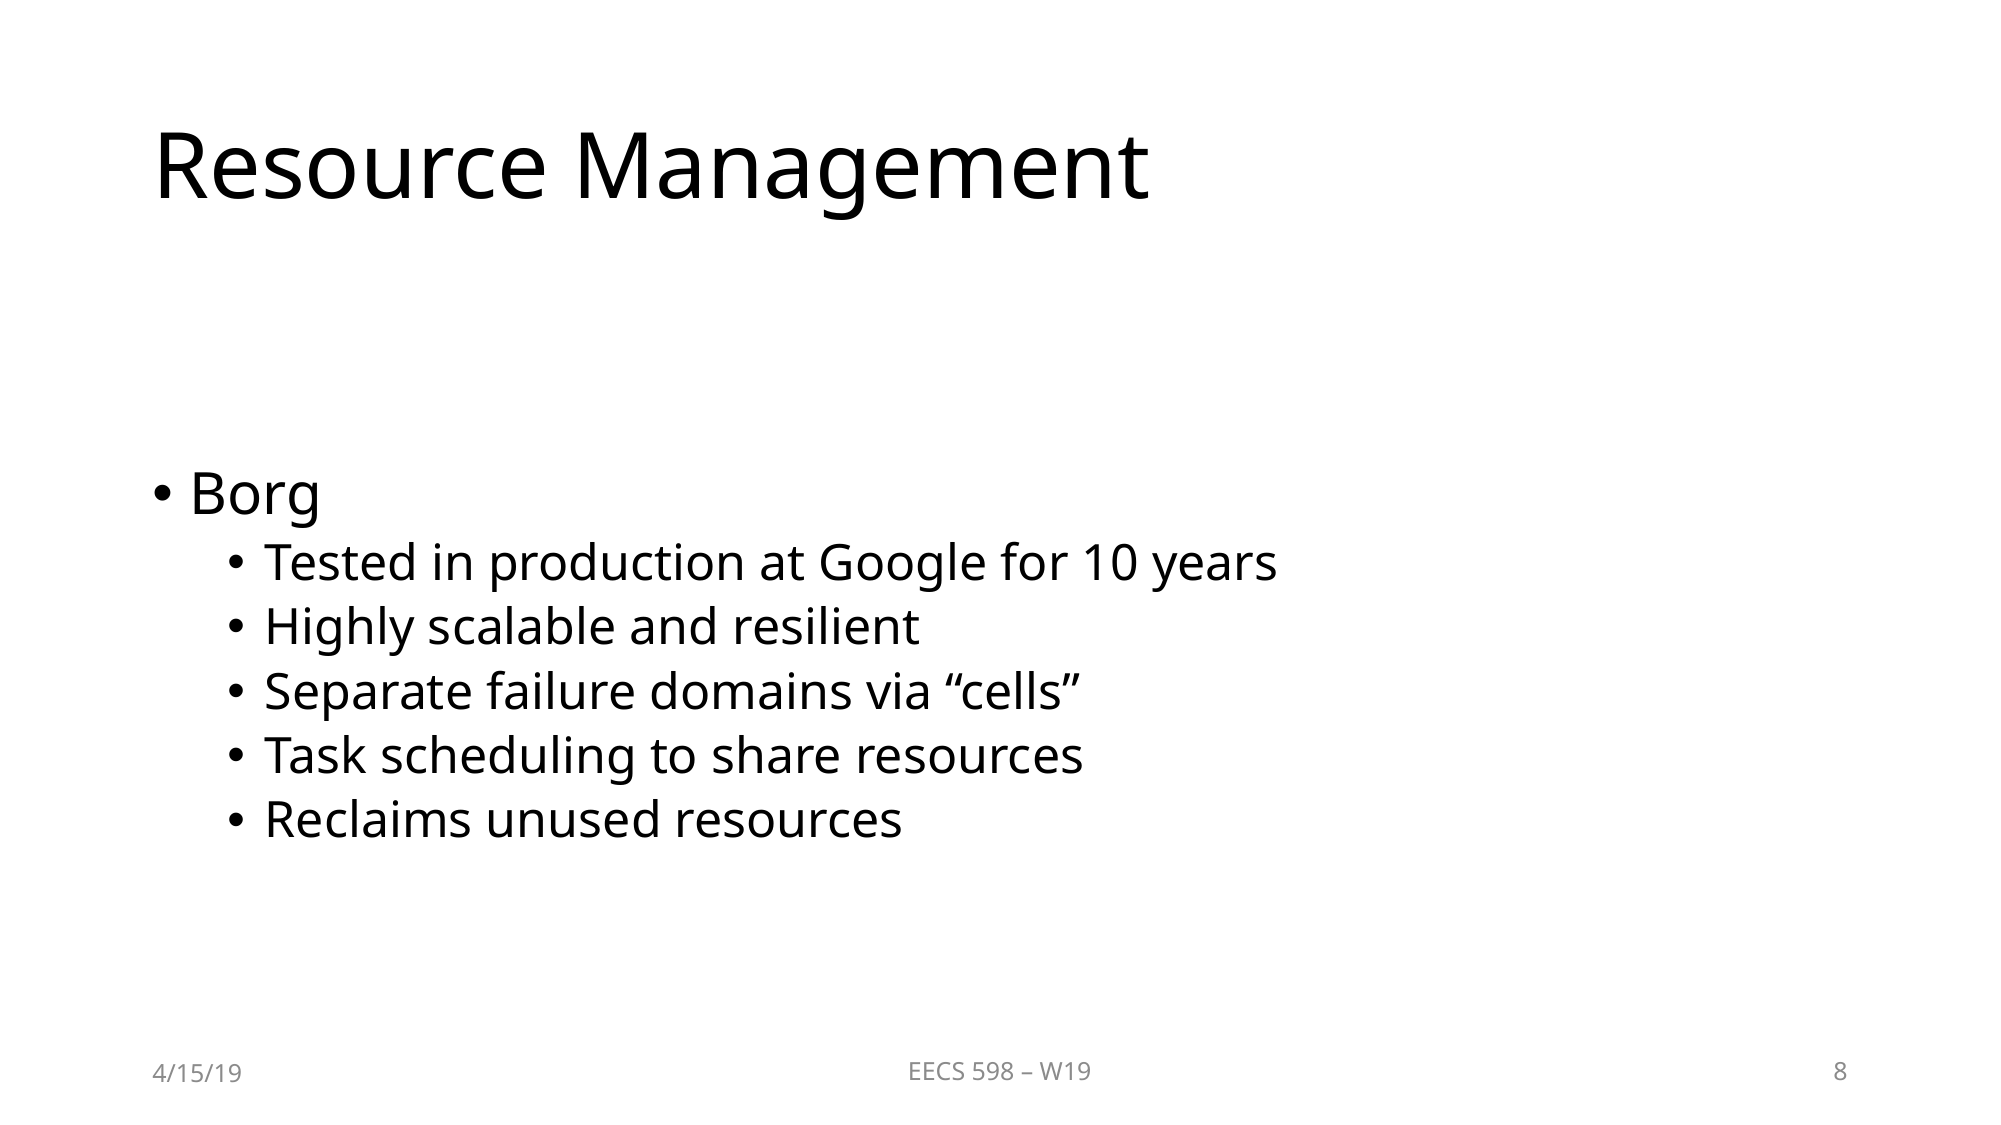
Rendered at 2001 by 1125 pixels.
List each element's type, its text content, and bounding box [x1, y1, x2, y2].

slide_number 8 [1412, 1042, 1863, 1103]
list Borg Tested in production at Google for 10 years Highly scalable and resilient Separate failure domains via “cells” Task scheduling to share resources Reclaims unused resources [137, 299, 1863, 1014]
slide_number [137, 1042, 588, 1103]
footer EECS 598 – W19 [662, 1042, 1338, 1103]
title Resource Management [137, 59, 1863, 278]
